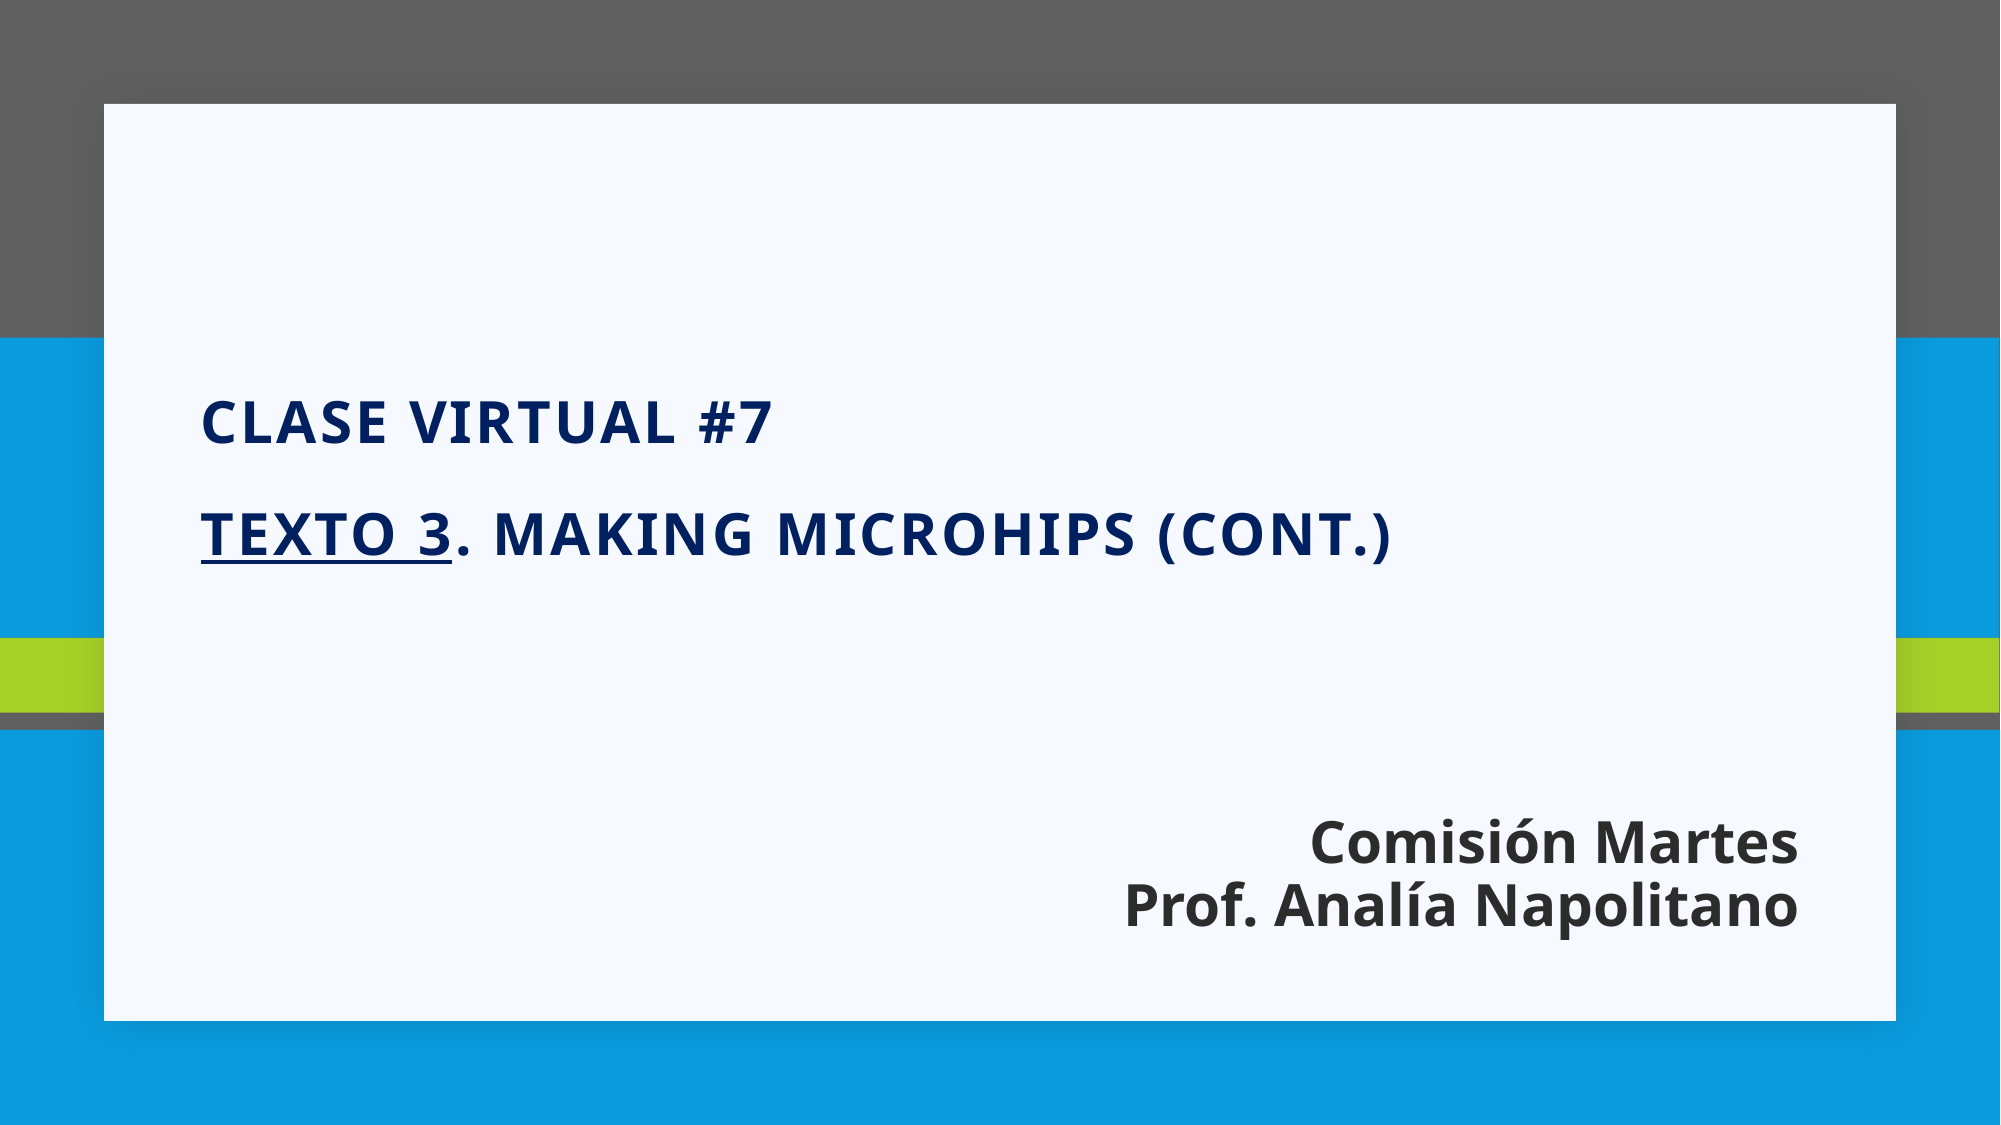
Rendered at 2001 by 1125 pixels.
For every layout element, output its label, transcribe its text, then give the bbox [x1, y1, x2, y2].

title CLASE VIRTUAL #7 Texto 3. Making MICROHIPS (Cont.) [185, 298, 1583, 793]
subtitle Comisión Martes Prof. Analía Napolitano [249, 707, 1815, 1054]
